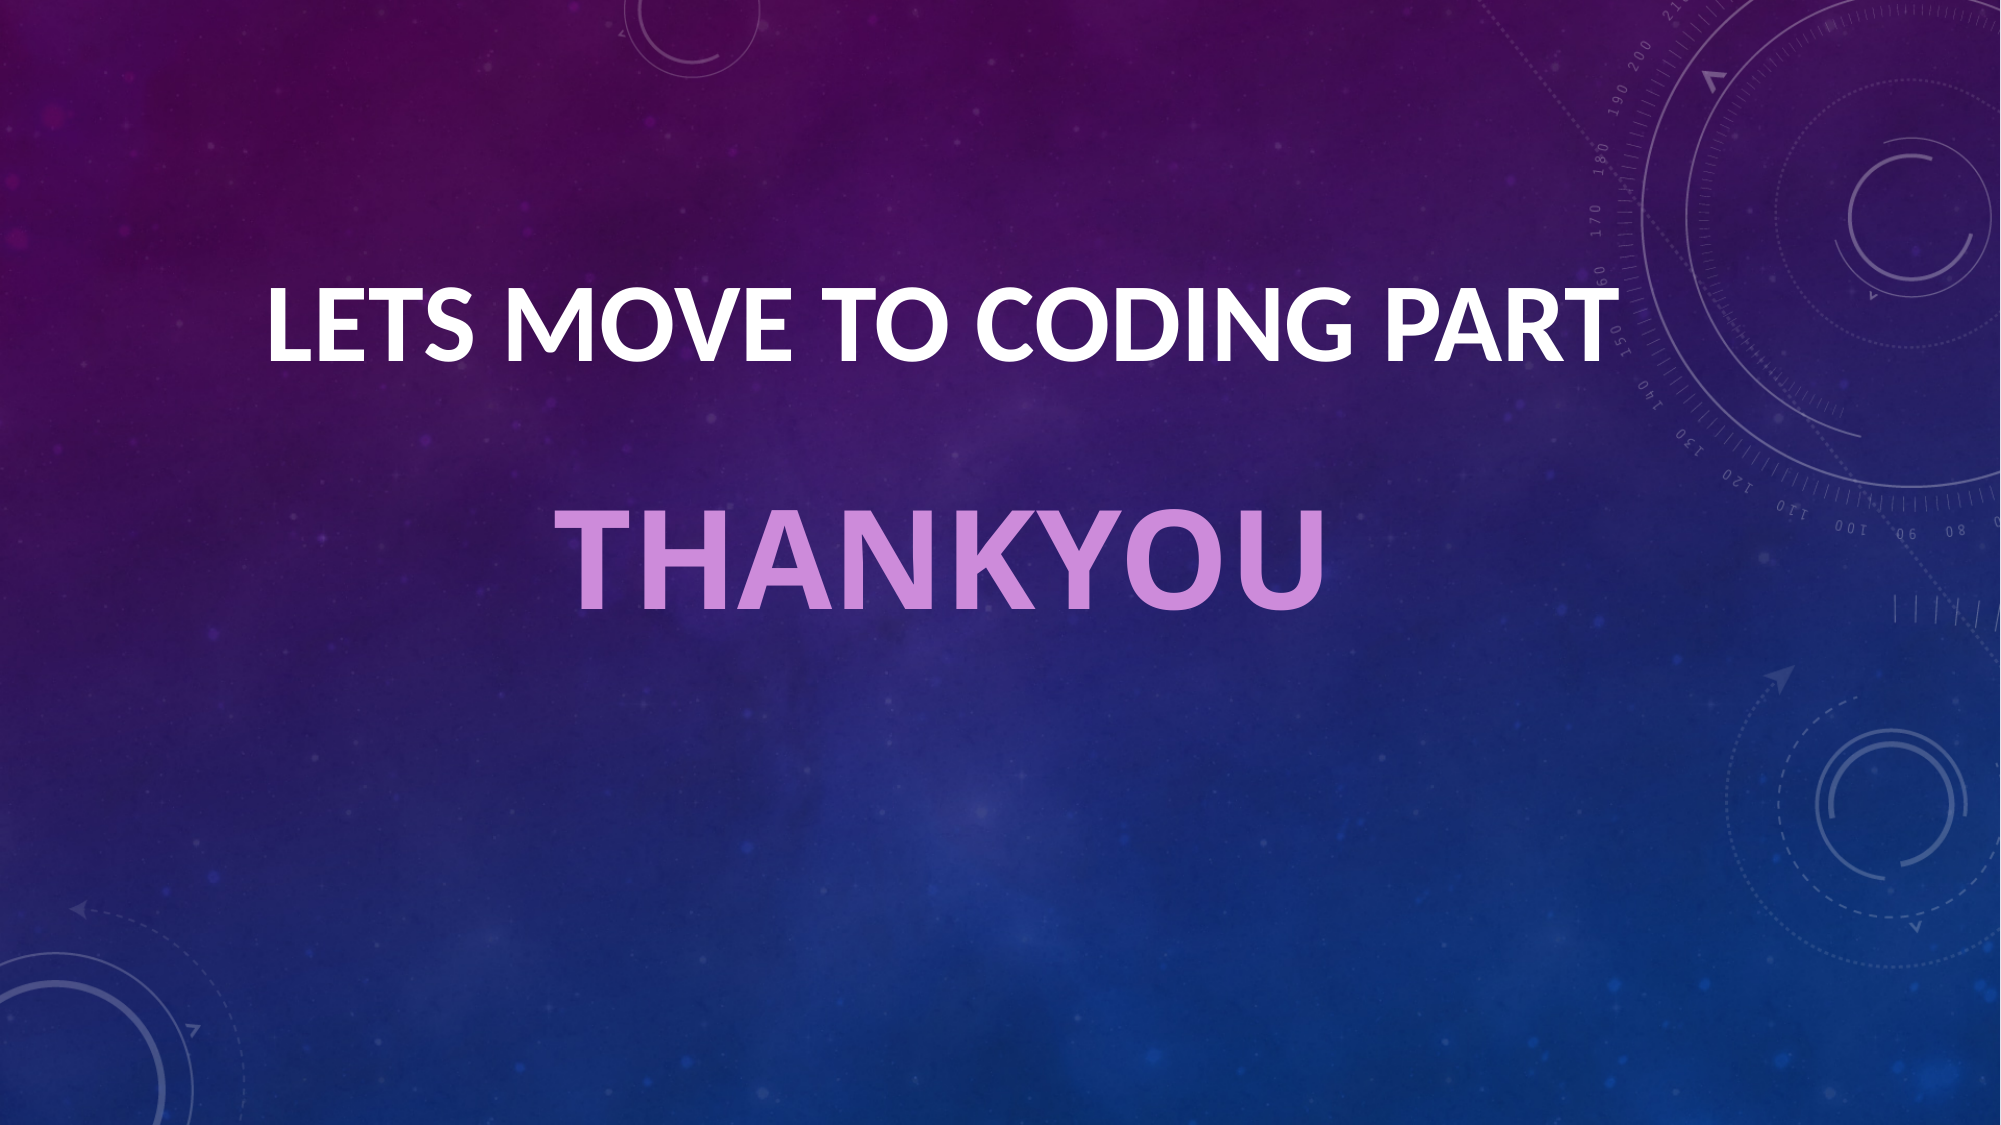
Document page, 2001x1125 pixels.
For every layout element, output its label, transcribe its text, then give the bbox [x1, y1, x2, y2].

picture [0, 0, 2001, 1125]
title Thankyou [112, 525, 1775, 646]
list Lets move to coding part [112, 241, 1775, 525]
